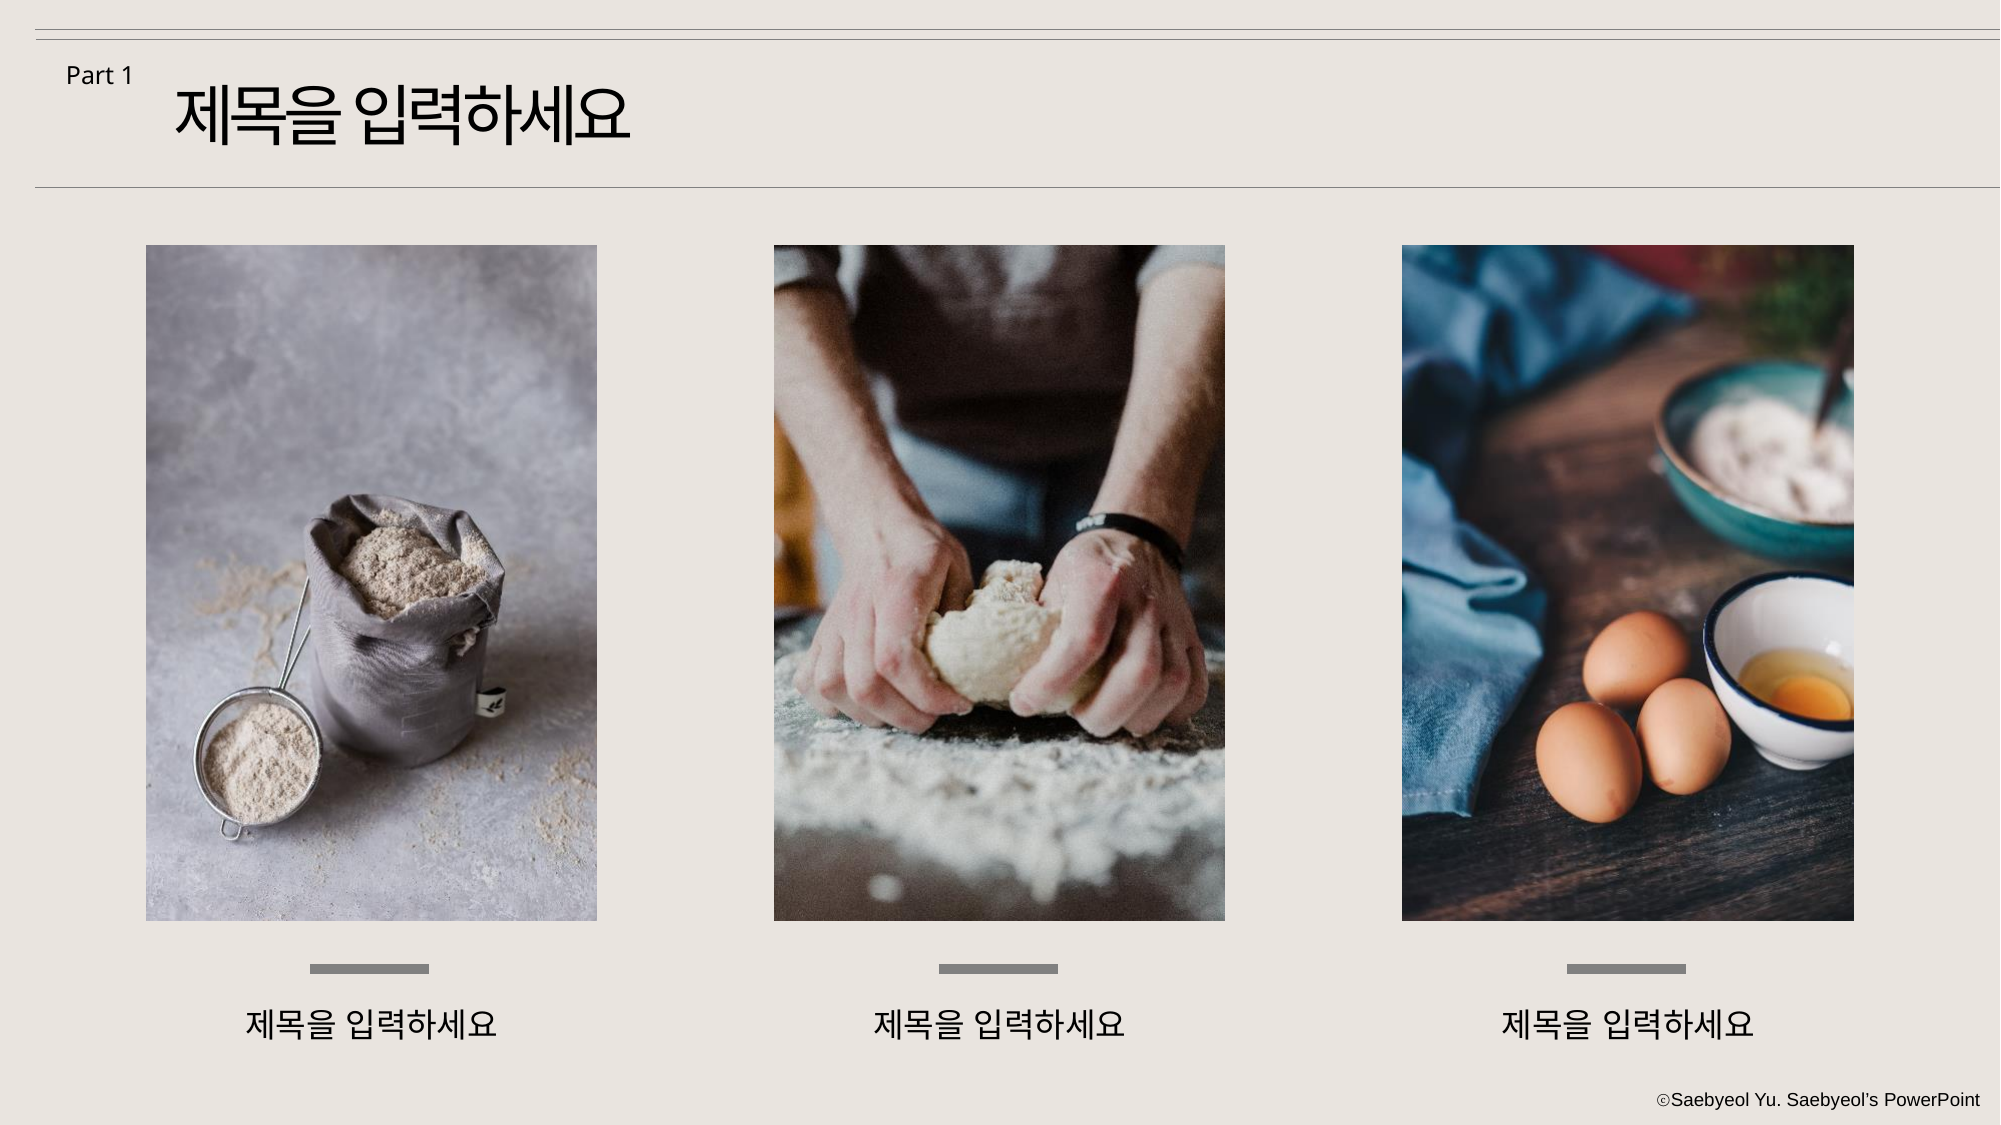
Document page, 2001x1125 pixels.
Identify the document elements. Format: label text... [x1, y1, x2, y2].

picture [146, 245, 597, 921]
text_box 제목을 입력하세요 [158, 66, 649, 162]
text_box 제목을 입력하세요 [1486, 997, 1770, 1052]
text_box 제목을 입력하세요 [230, 997, 513, 1052]
text_box Part 1 [51, 52, 150, 98]
picture [774, 245, 1225, 921]
text_box 제목을 입력하세요 [858, 997, 1142, 1052]
picture [1402, 245, 1854, 921]
